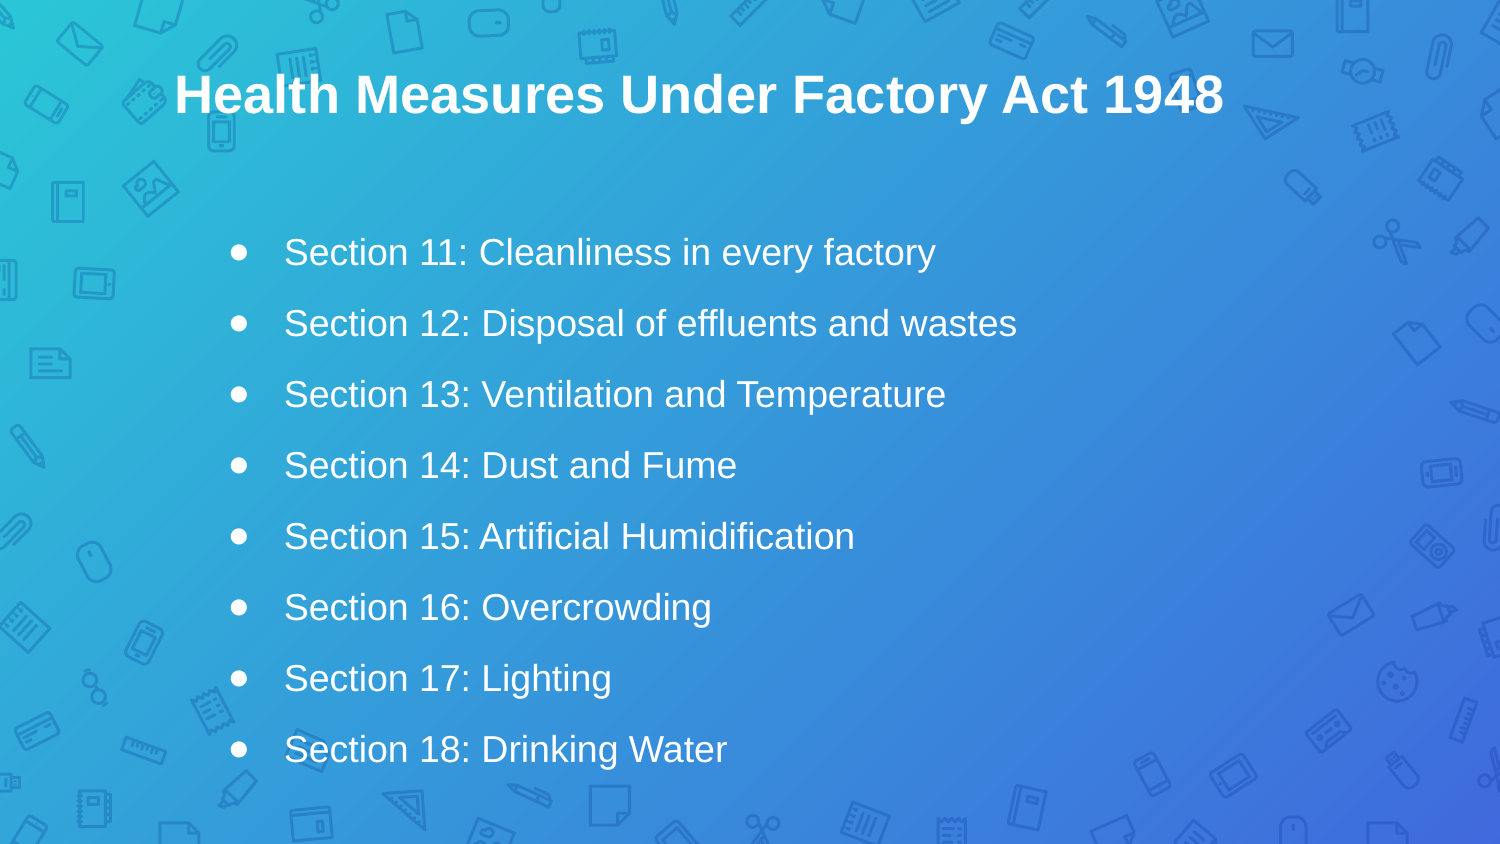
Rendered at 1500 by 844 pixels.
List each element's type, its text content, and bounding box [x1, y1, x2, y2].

text_box Health Measures Under Factory Act 1948 [159, 43, 1360, 160]
text_box Section 11: Cleanliness in every factory Section 12: Disposal of effluents and wastes Section 13: Ventilation and Temperature Section 14: Dust and Fume Section 15: Artificial Humidification Section 16: Overcrowding Section 17: Lighting Section 18: Drinking Water [146, 187, 1317, 771]
